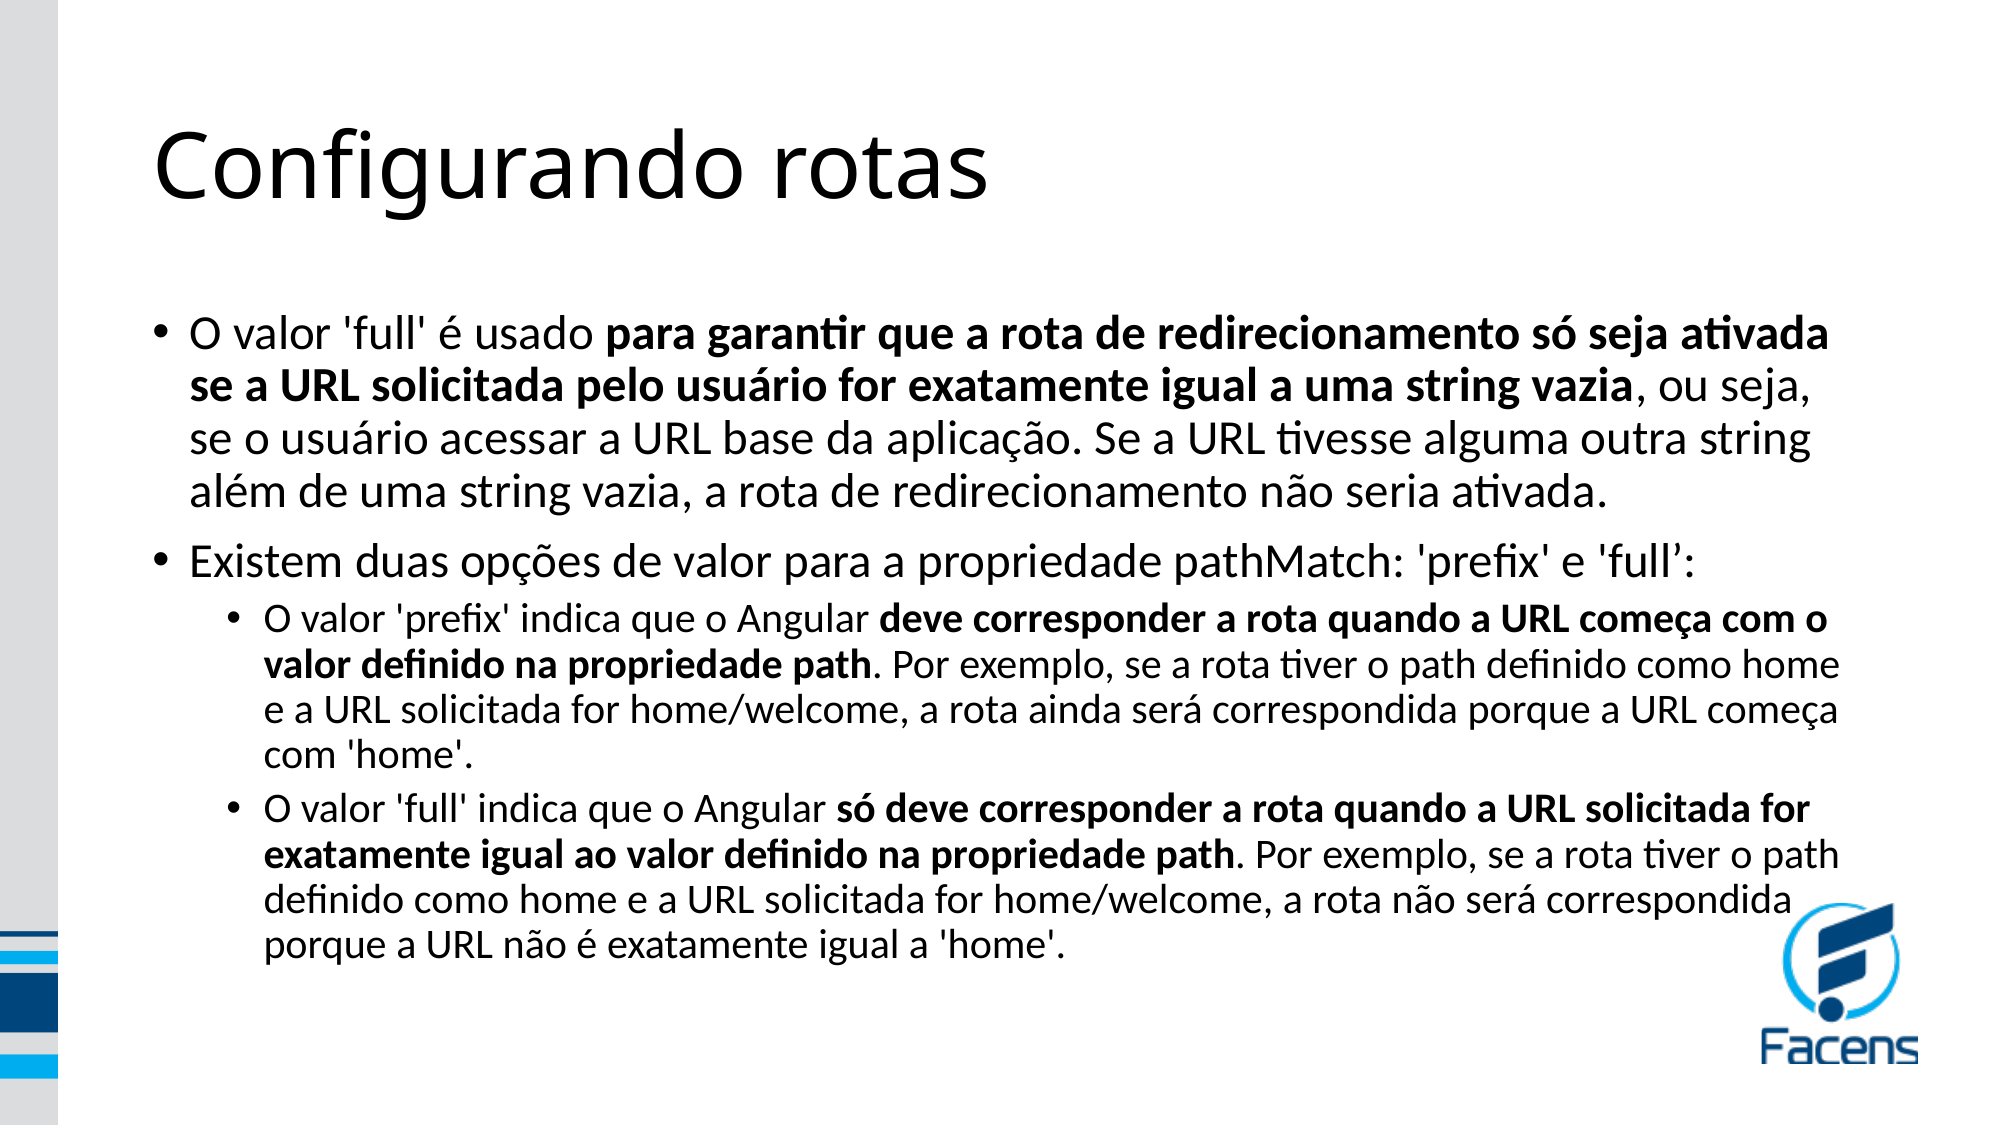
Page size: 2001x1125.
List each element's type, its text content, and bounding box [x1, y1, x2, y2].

picture [0, 1079, 58, 1125]
title Configurando rotas [137, 59, 1863, 278]
picture [1761, 903, 1918, 1064]
list O valor 'full' é usado para garantir que a rota de redirecionamento só seja ativada se a URL solicitada pelo usuário for exatamente igual a uma string vazia, ou seja, se o usuário acessar a URL base da aplicação. Se a URL tivesse alguma outra string além de uma string vazia, a rota de redirecionamento não seria ativada. Existem duas opções de valor para a propriedade pathMatch: 'prefix' e 'full’: O valor 'prefix' indica que o Angular deve corresponder a rota quando a URL começa com o valor definido na propriedade path. Por exemplo, se a rota tiver o path definido como home e a URL solicitada for home/welcome, a rota ainda será correspondida porque a URL começa com 'home'. O valor 'full' indica que o Angular só deve corresponder a rota quando a URL solicitada for exatamente igual ao valor definido na propriedade path. Por exemplo, se a rota tiver o path definido como home e a URL solicitada for home/welcome, a rota não será correspondida porque a URL não é exatamente igual a 'home'. [137, 299, 1863, 1014]
picture [0, 965, 58, 1054]
picture [0, 0, 58, 950]
